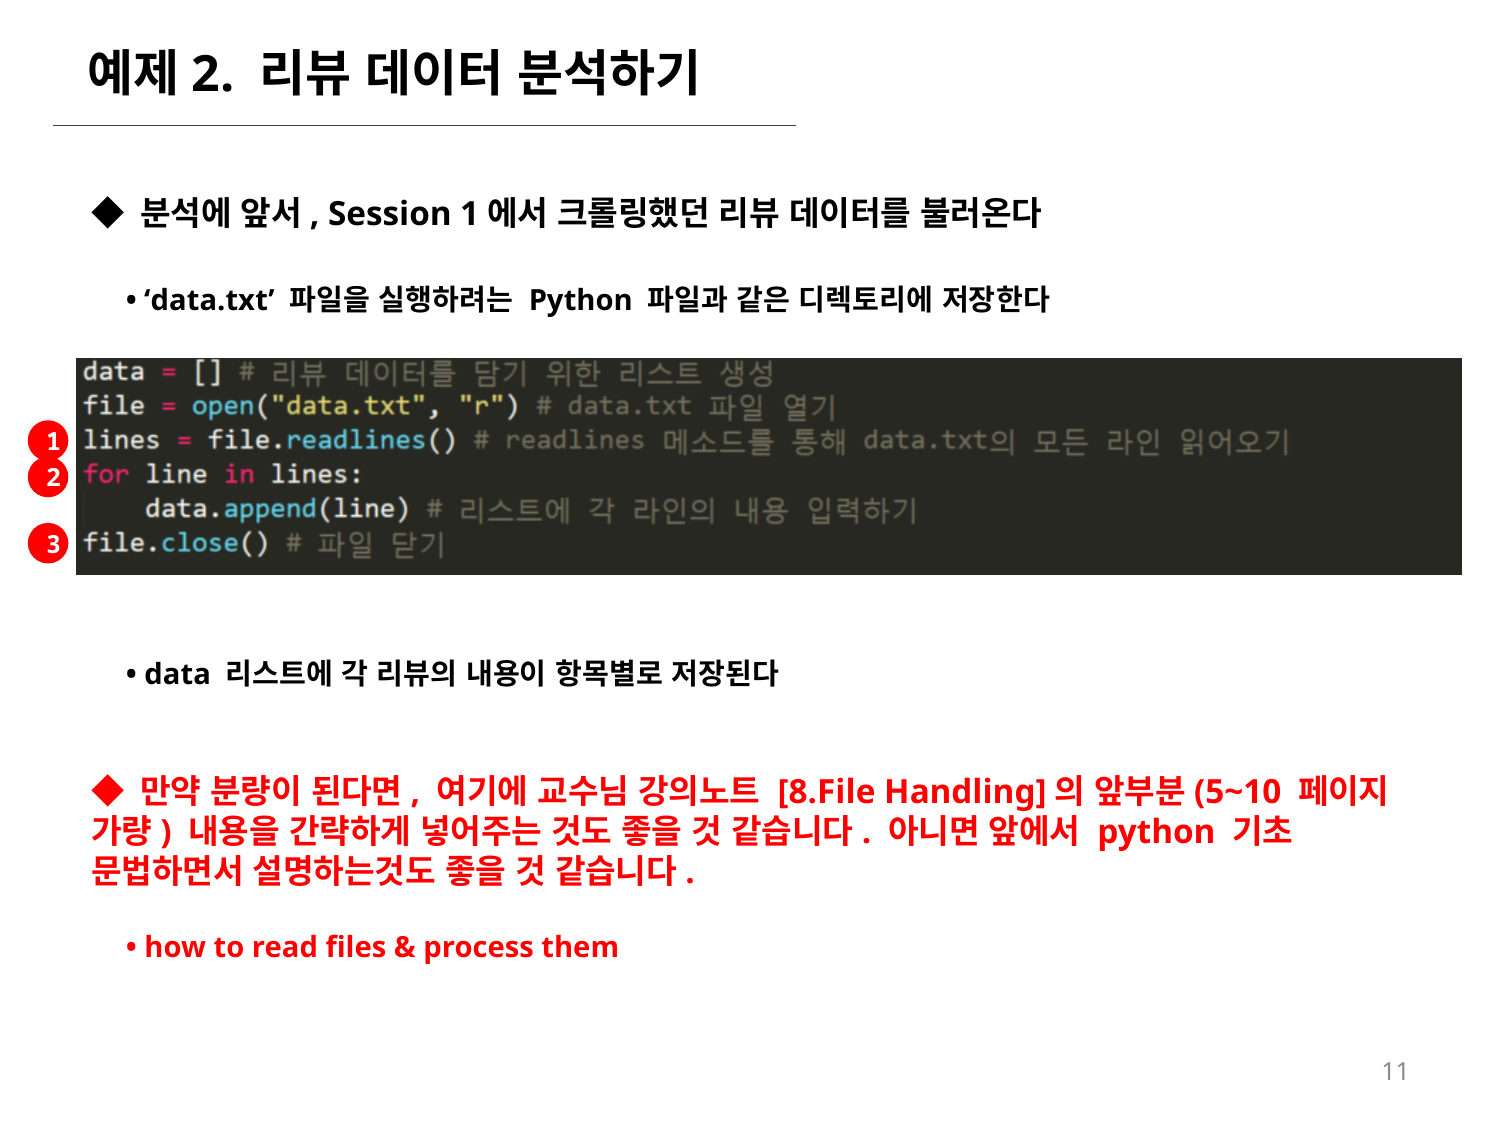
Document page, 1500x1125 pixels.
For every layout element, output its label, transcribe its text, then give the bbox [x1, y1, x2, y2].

text_box 2 [27, 456, 69, 498]
text_box • how to read files & process them [111, 920, 1482, 971]
text_box 3 [27, 522, 69, 564]
text_box 예제2. 리뷰 데이터 분석하기 [73, 33, 717, 109]
text_box 1 [27, 420, 69, 459]
slide_number 11 [1074, 1042, 1425, 1103]
text_box ◆ 만약 분량이 된다면, 여기에 교수님 강의노트 [8.File Handling]의 앞부분(5~10 페이지 가량) 내용을 간략하게 넣어주는 것도 좋을 것 같습니다. 아니면 앞에서 python 기초 문법하면서 설명하는것도 좋을 것 같습니다. [76, 763, 1447, 898]
text_box • data 리스트에 각 리뷰의 내용이 항목별로 저장된다 [111, 647, 1482, 698]
text_box • ‘data.txt’ 파일을 실행하려는 Python 파일과 같은 디렉토리에 저장한다 [111, 273, 1482, 324]
picture [76, 358, 1462, 575]
text_box ◆ 분석에 앞서, Session 1에서 크롤링했던 리뷰 데이터를 불러온다 [76, 184, 1447, 240]
